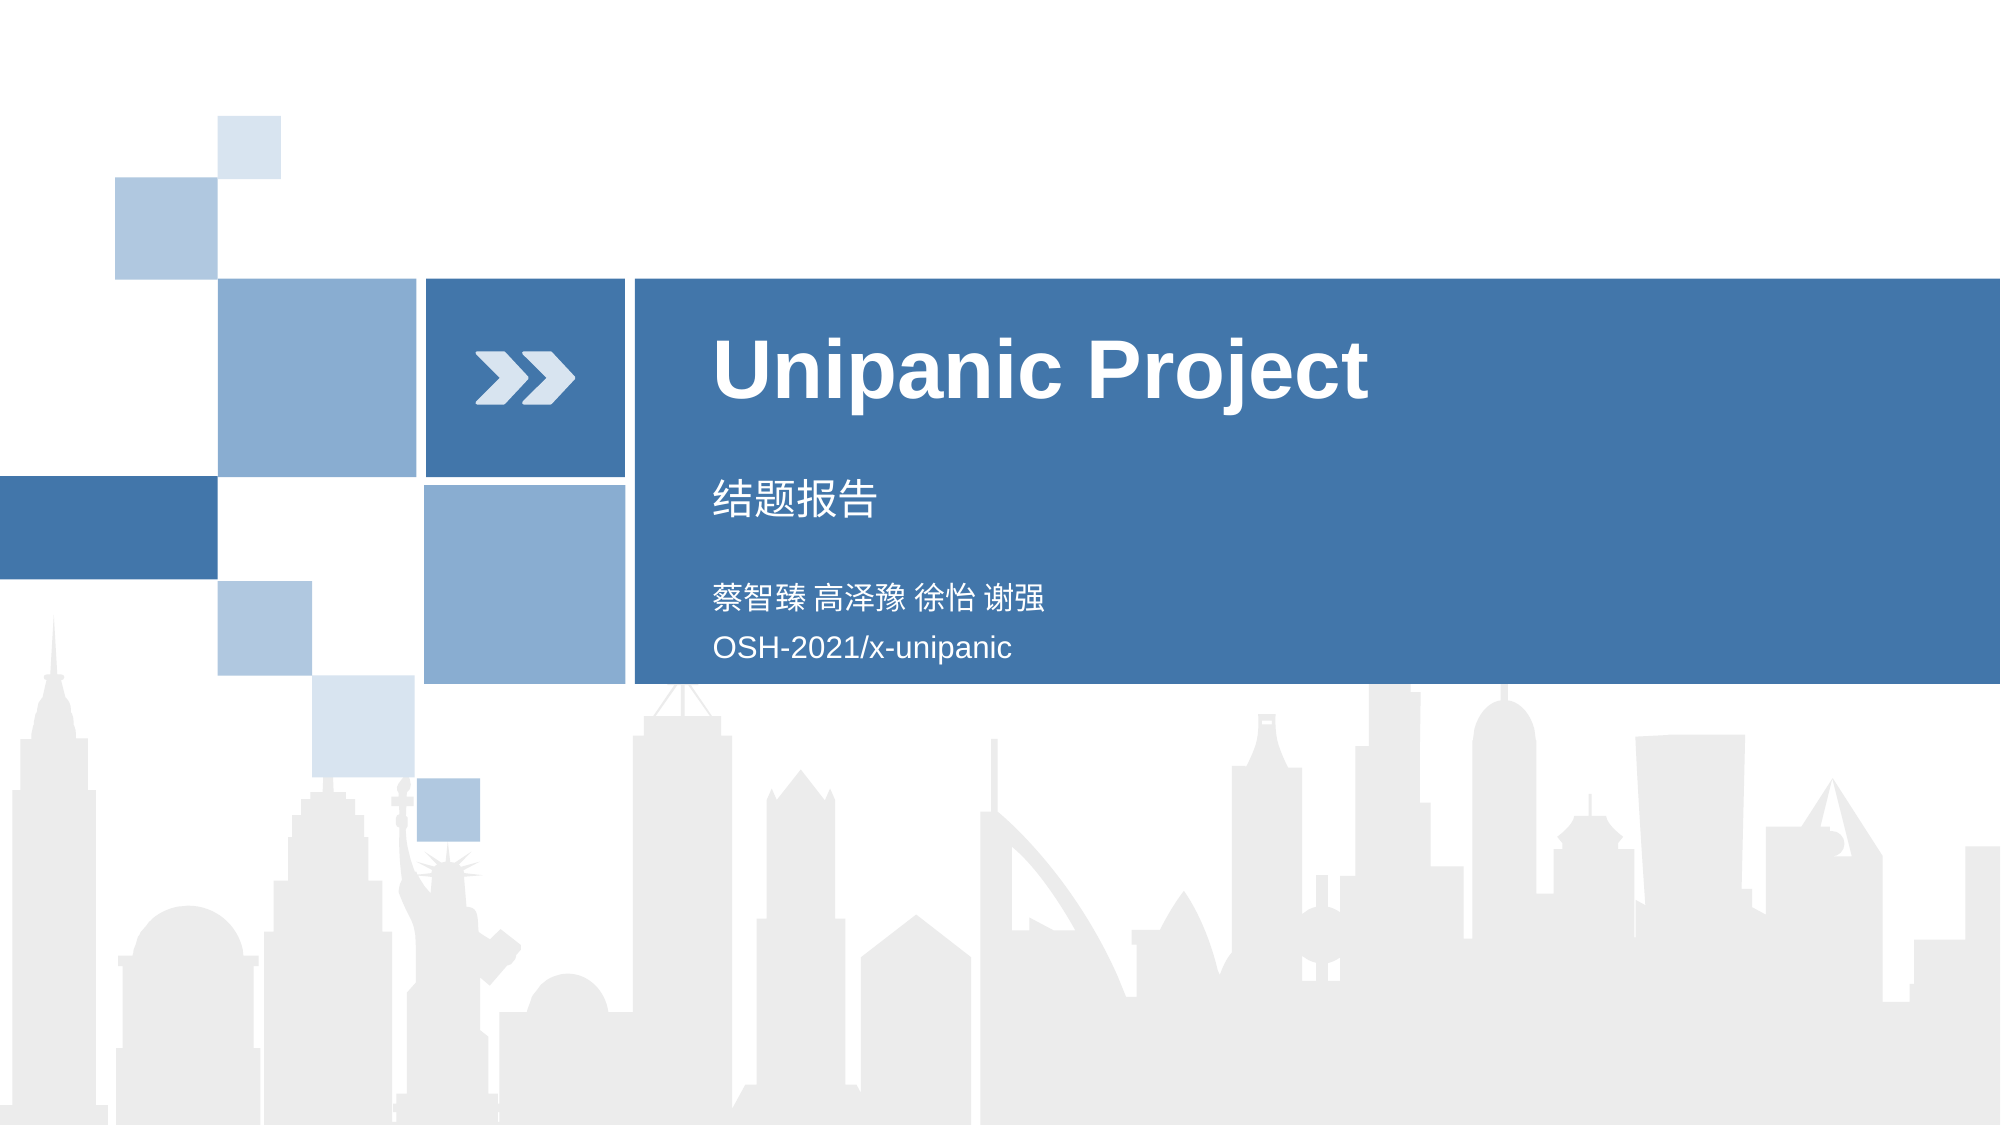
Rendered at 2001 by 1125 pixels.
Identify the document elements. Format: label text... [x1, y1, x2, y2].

list OSH-2021/x-unipanic [697, 623, 1890, 673]
list 蔡智臻 高泽豫 徐怡 谢强 [697, 575, 1890, 623]
title Unipanic Project [697, 288, 1890, 456]
subtitle 结题报告 [697, 458, 1890, 544]
